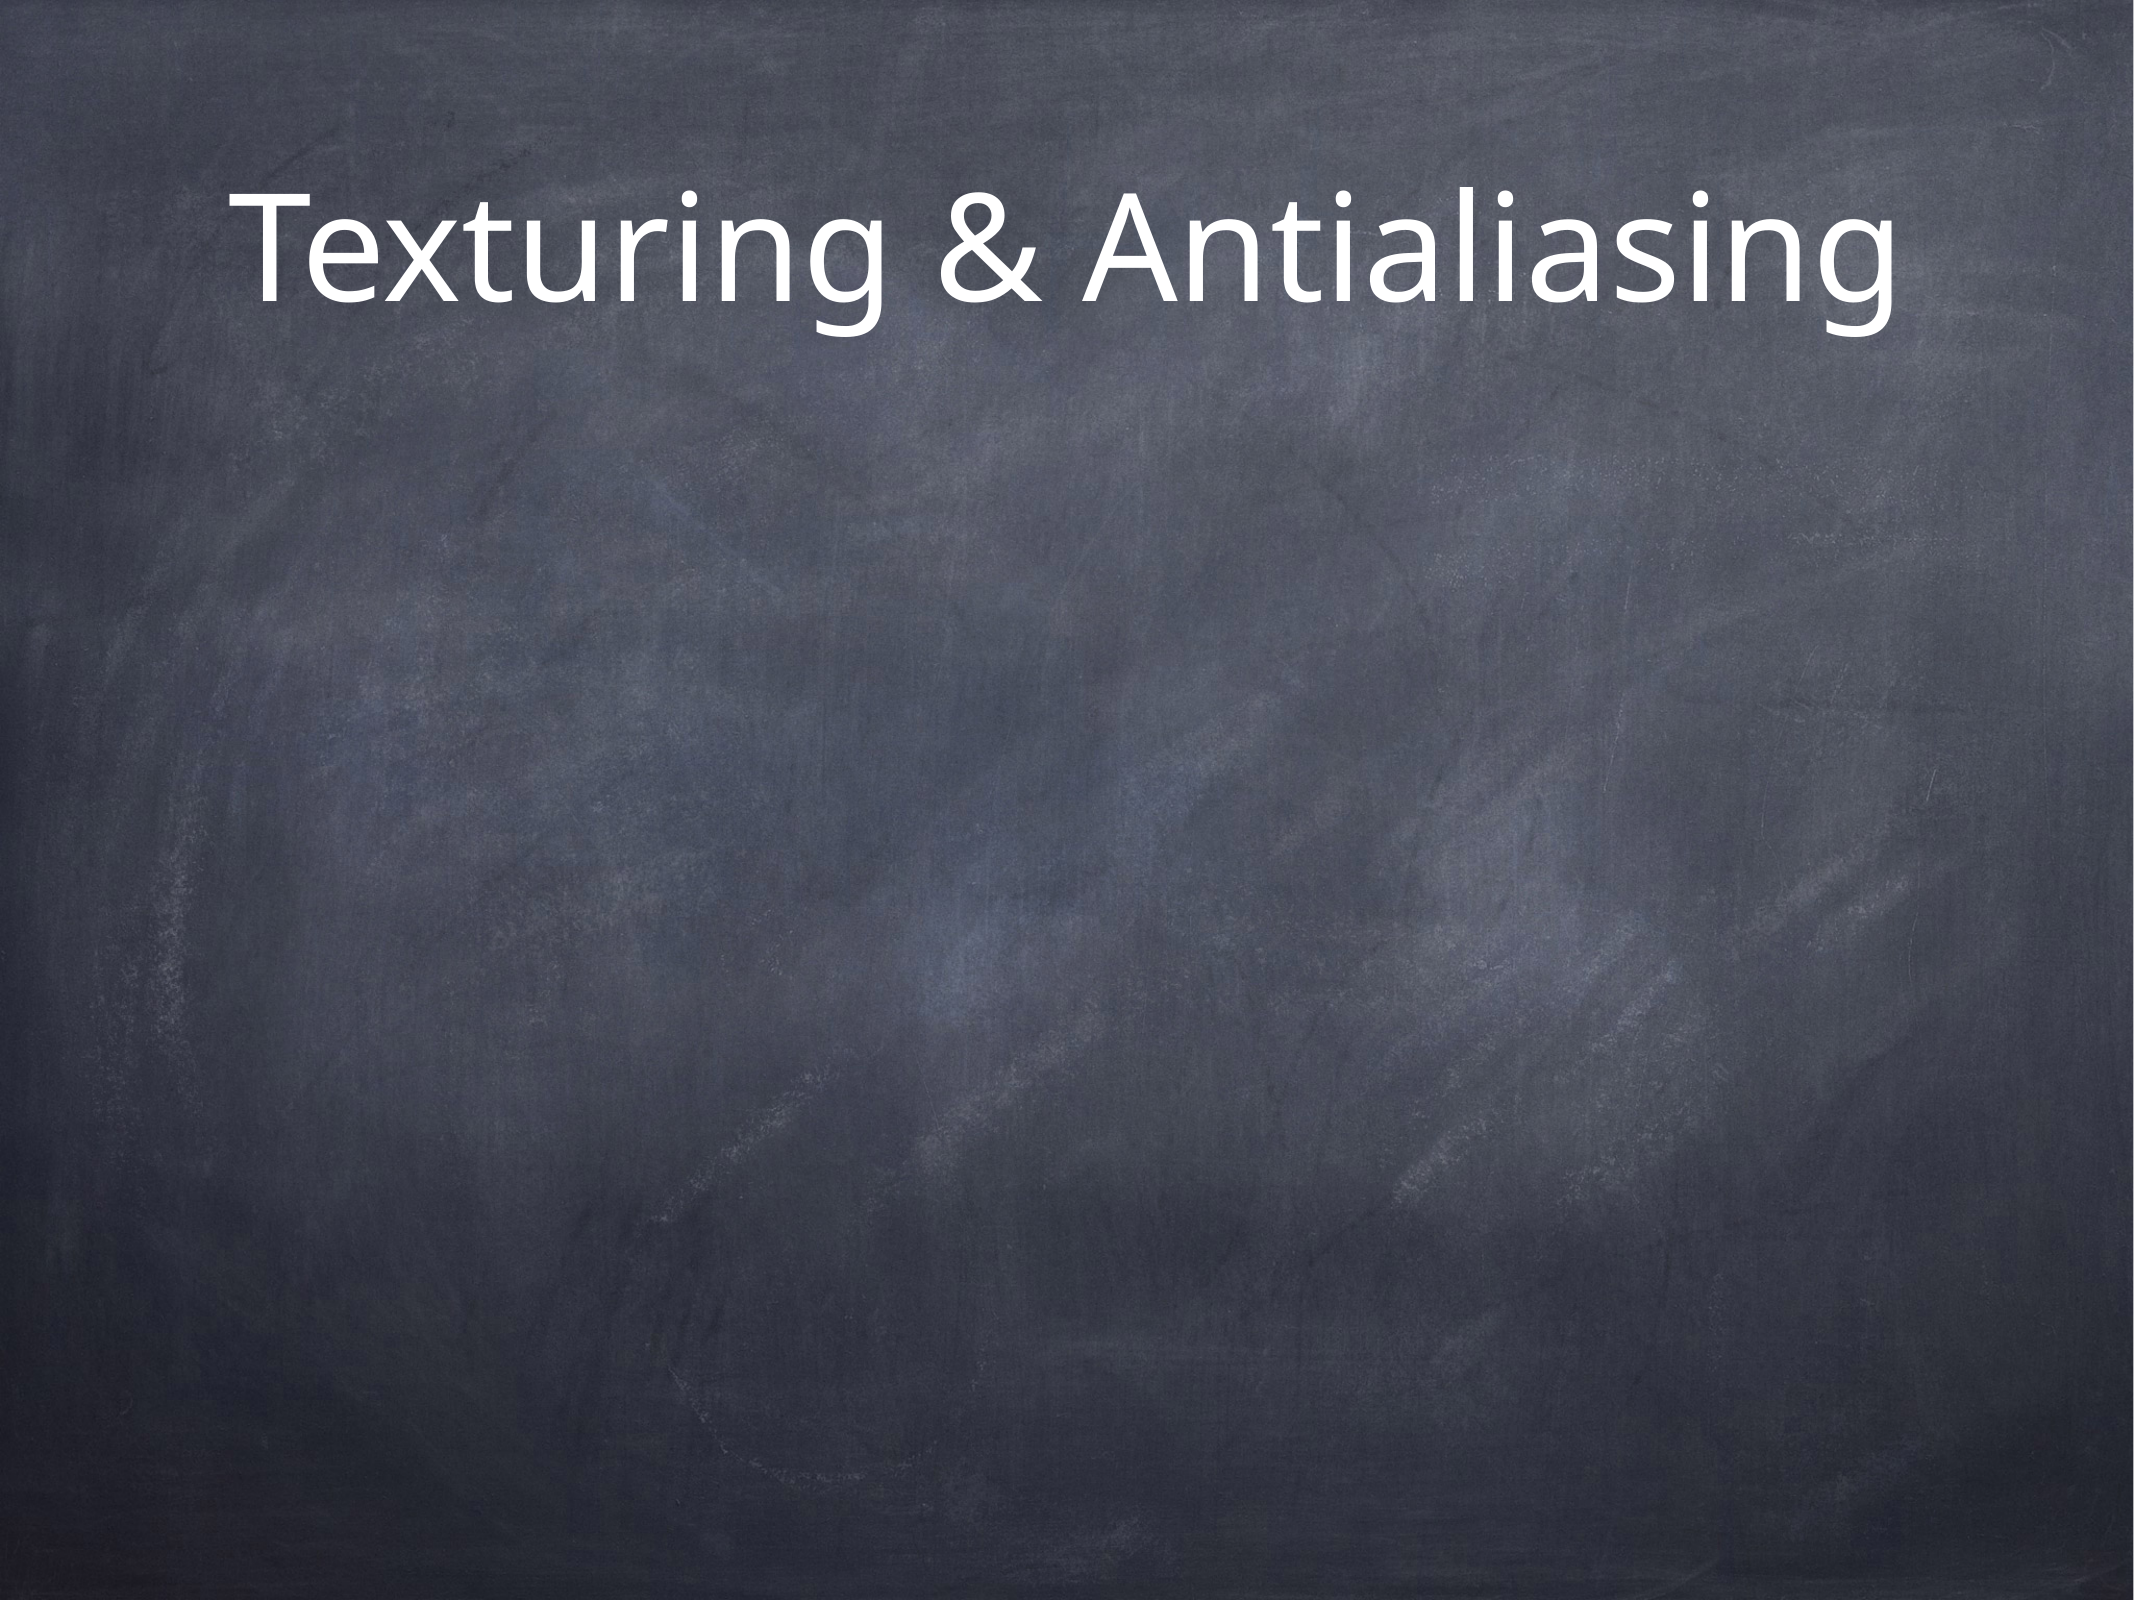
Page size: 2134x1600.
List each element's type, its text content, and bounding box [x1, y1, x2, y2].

picture [0, 0, 2134, 1600]
title Texturing & Antialiasing [207, 32, 1926, 451]
